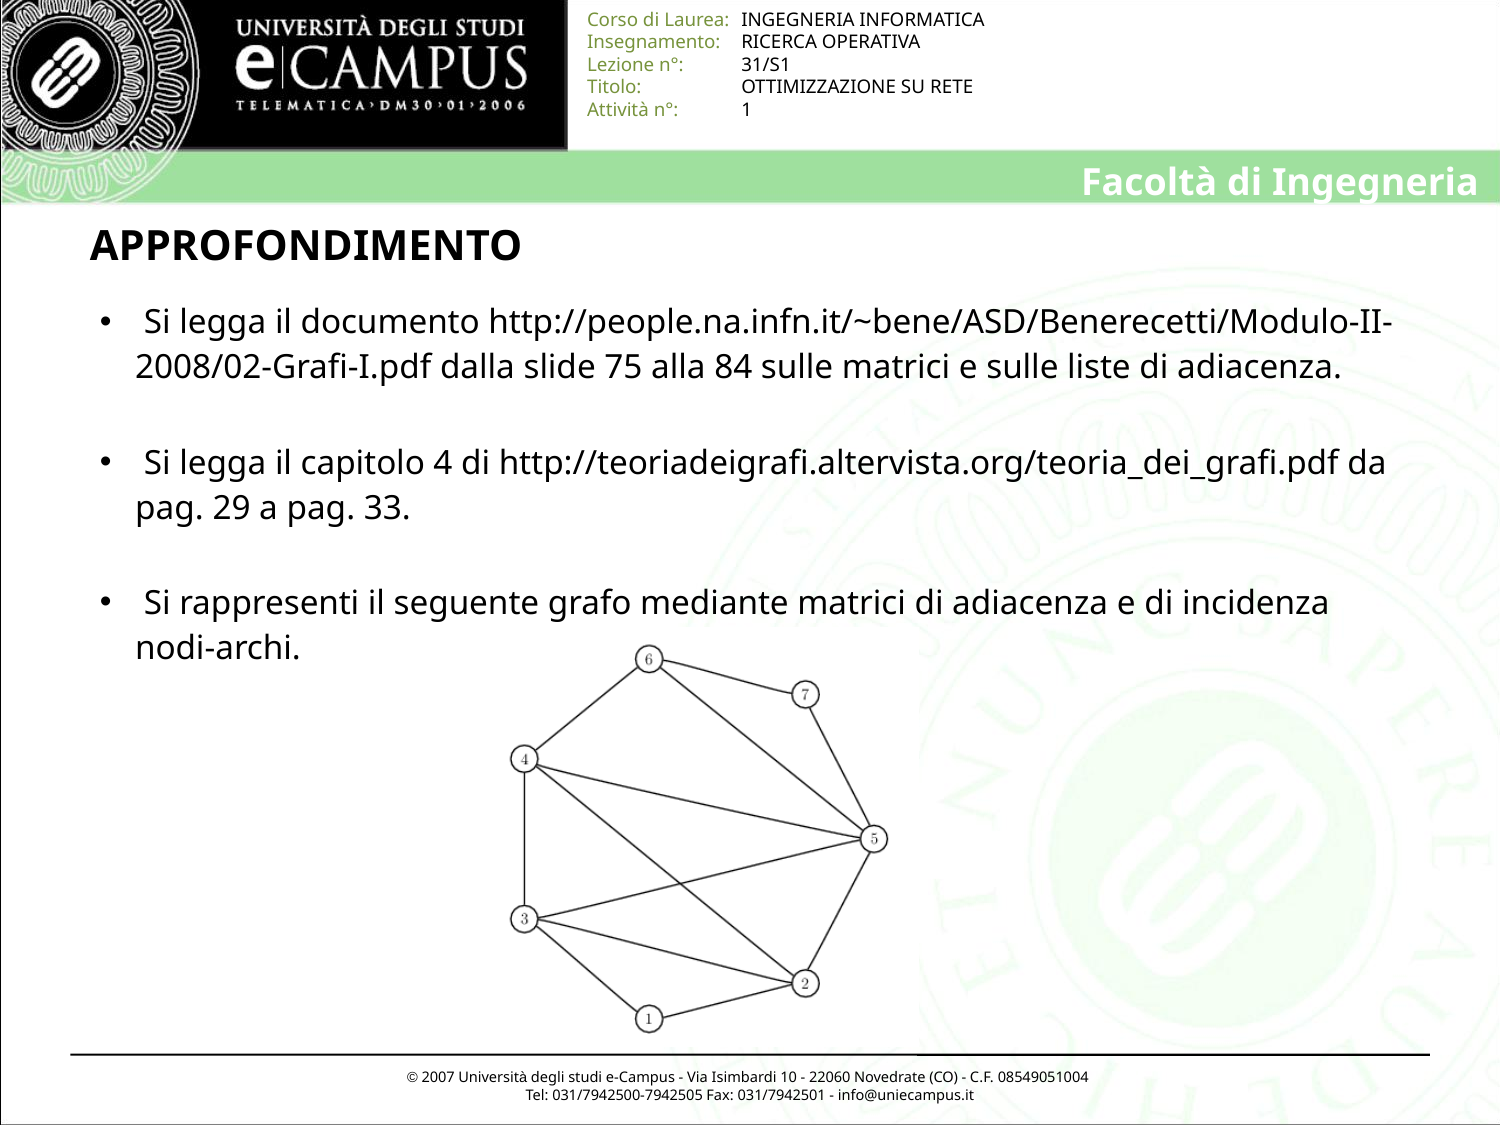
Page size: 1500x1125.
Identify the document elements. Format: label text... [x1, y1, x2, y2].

text_box Si legga il documento http://people.na.infn.it/~bene/ASD/Benerecetti/Modulo-II-2008/02-Grafi-I.pdf dalla slide 75 alla 84 sulle matrici e sulle liste di adiacenza. Si legga il capitolo 4 di http://teoriadeigrafi.altervista.org/teoria_dei_grafi.pdf da pag. 29 a pag. 33. Si rappresenti il seguente grafo mediante matrici di adiacenza e di incidenza nodi-archi. [85, 290, 1436, 1003]
picture [0, 0, 1500, 1125]
title APPROFONDIMENTO [74, 210, 1430, 282]
